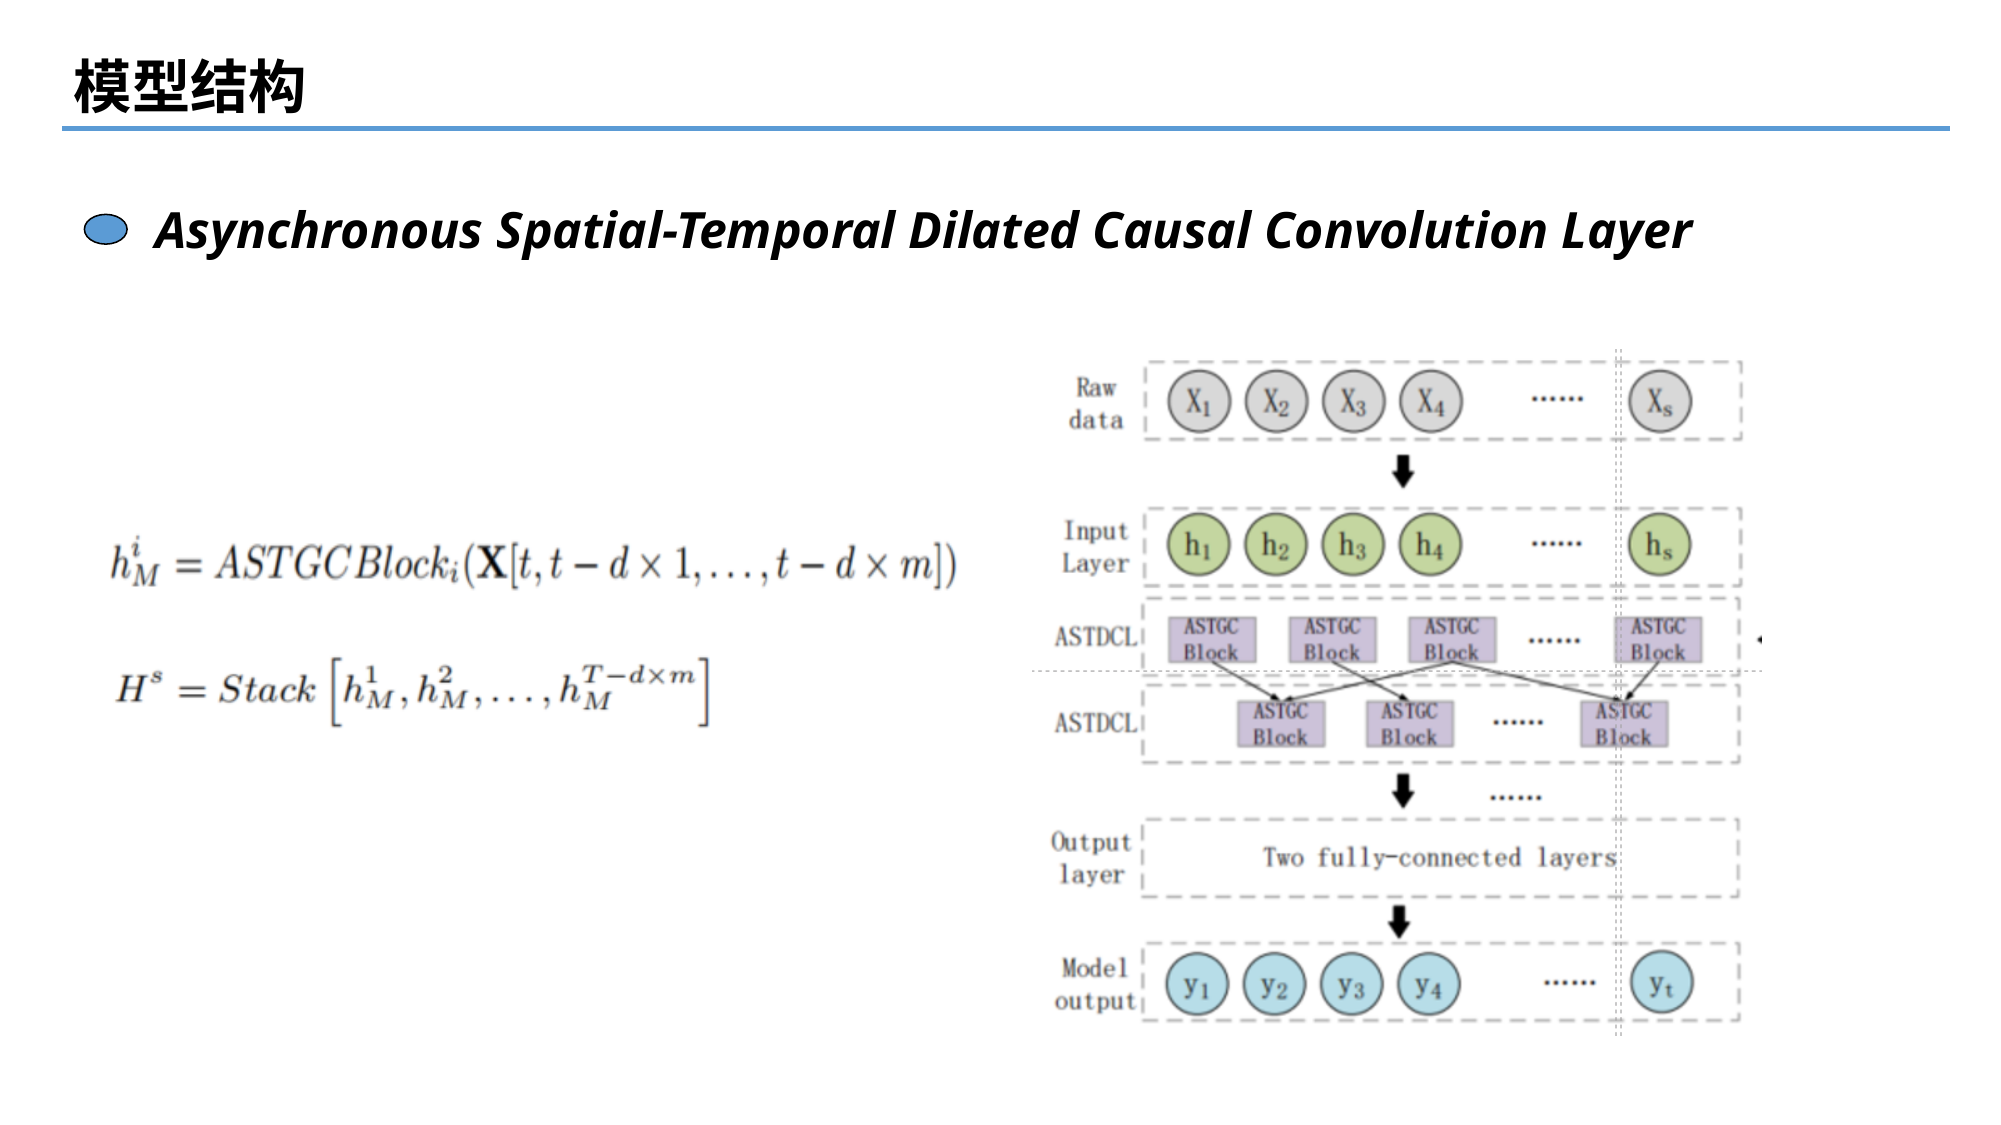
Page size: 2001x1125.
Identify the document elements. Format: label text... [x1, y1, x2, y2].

picture [109, 646, 725, 740]
picture [1032, 349, 1762, 1036]
picture [88, 516, 1000, 609]
text_box Asynchronous Spatial-Temporal Dilated Causal Convolution Layer [140, 191, 1807, 267]
text_box [84, 214, 128, 245]
text_box 模型结构 [59, 42, 593, 128]
